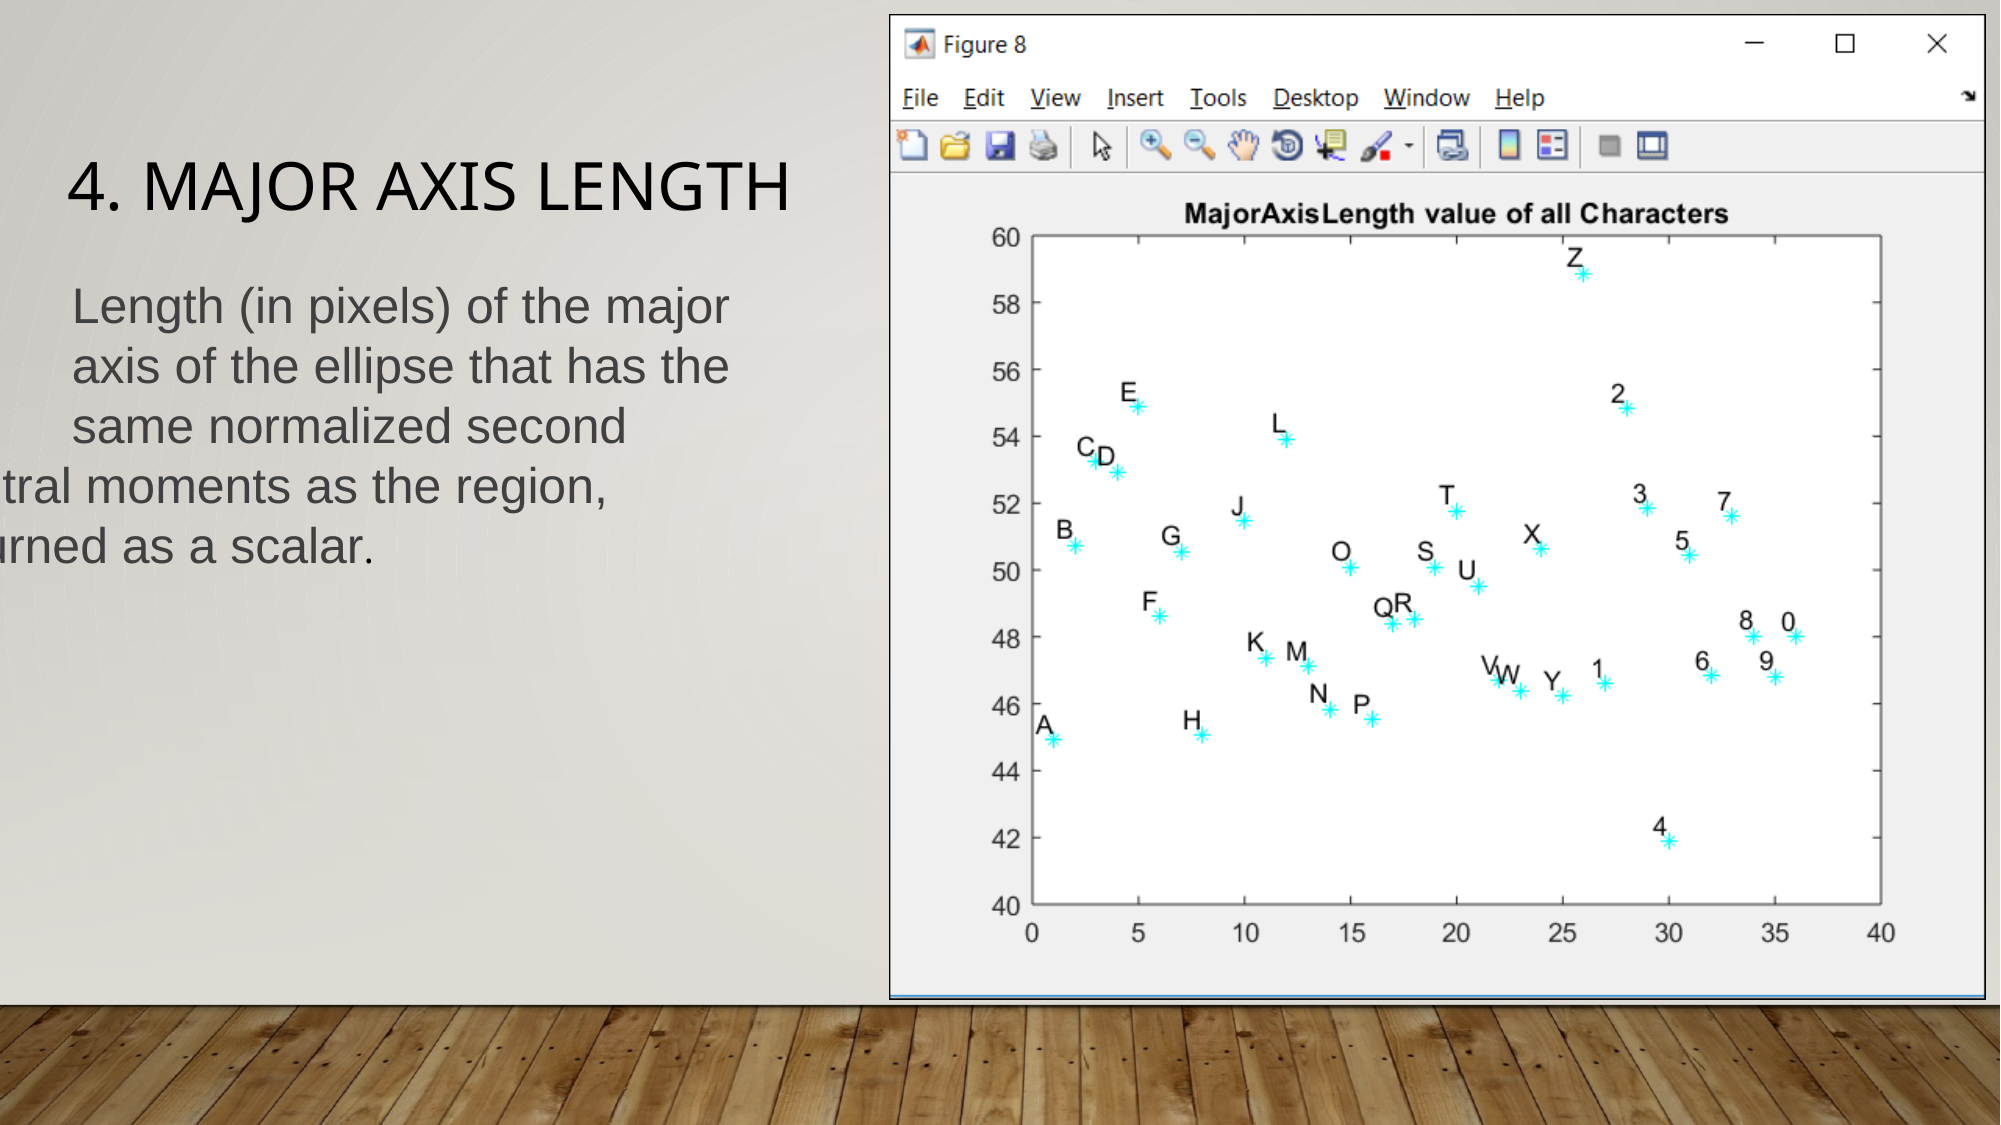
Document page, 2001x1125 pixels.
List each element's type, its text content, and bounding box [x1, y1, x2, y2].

text_box 4. Major Axis Length [53, 135, 888, 231]
picture [0, 1005, 2000, 1125]
text_box Length (in pixels) of the major axis of the ellipse that has the same normalized second central moments as the region, returned as a scalar. [0, 266, 775, 581]
picture [888, 13, 1987, 1001]
